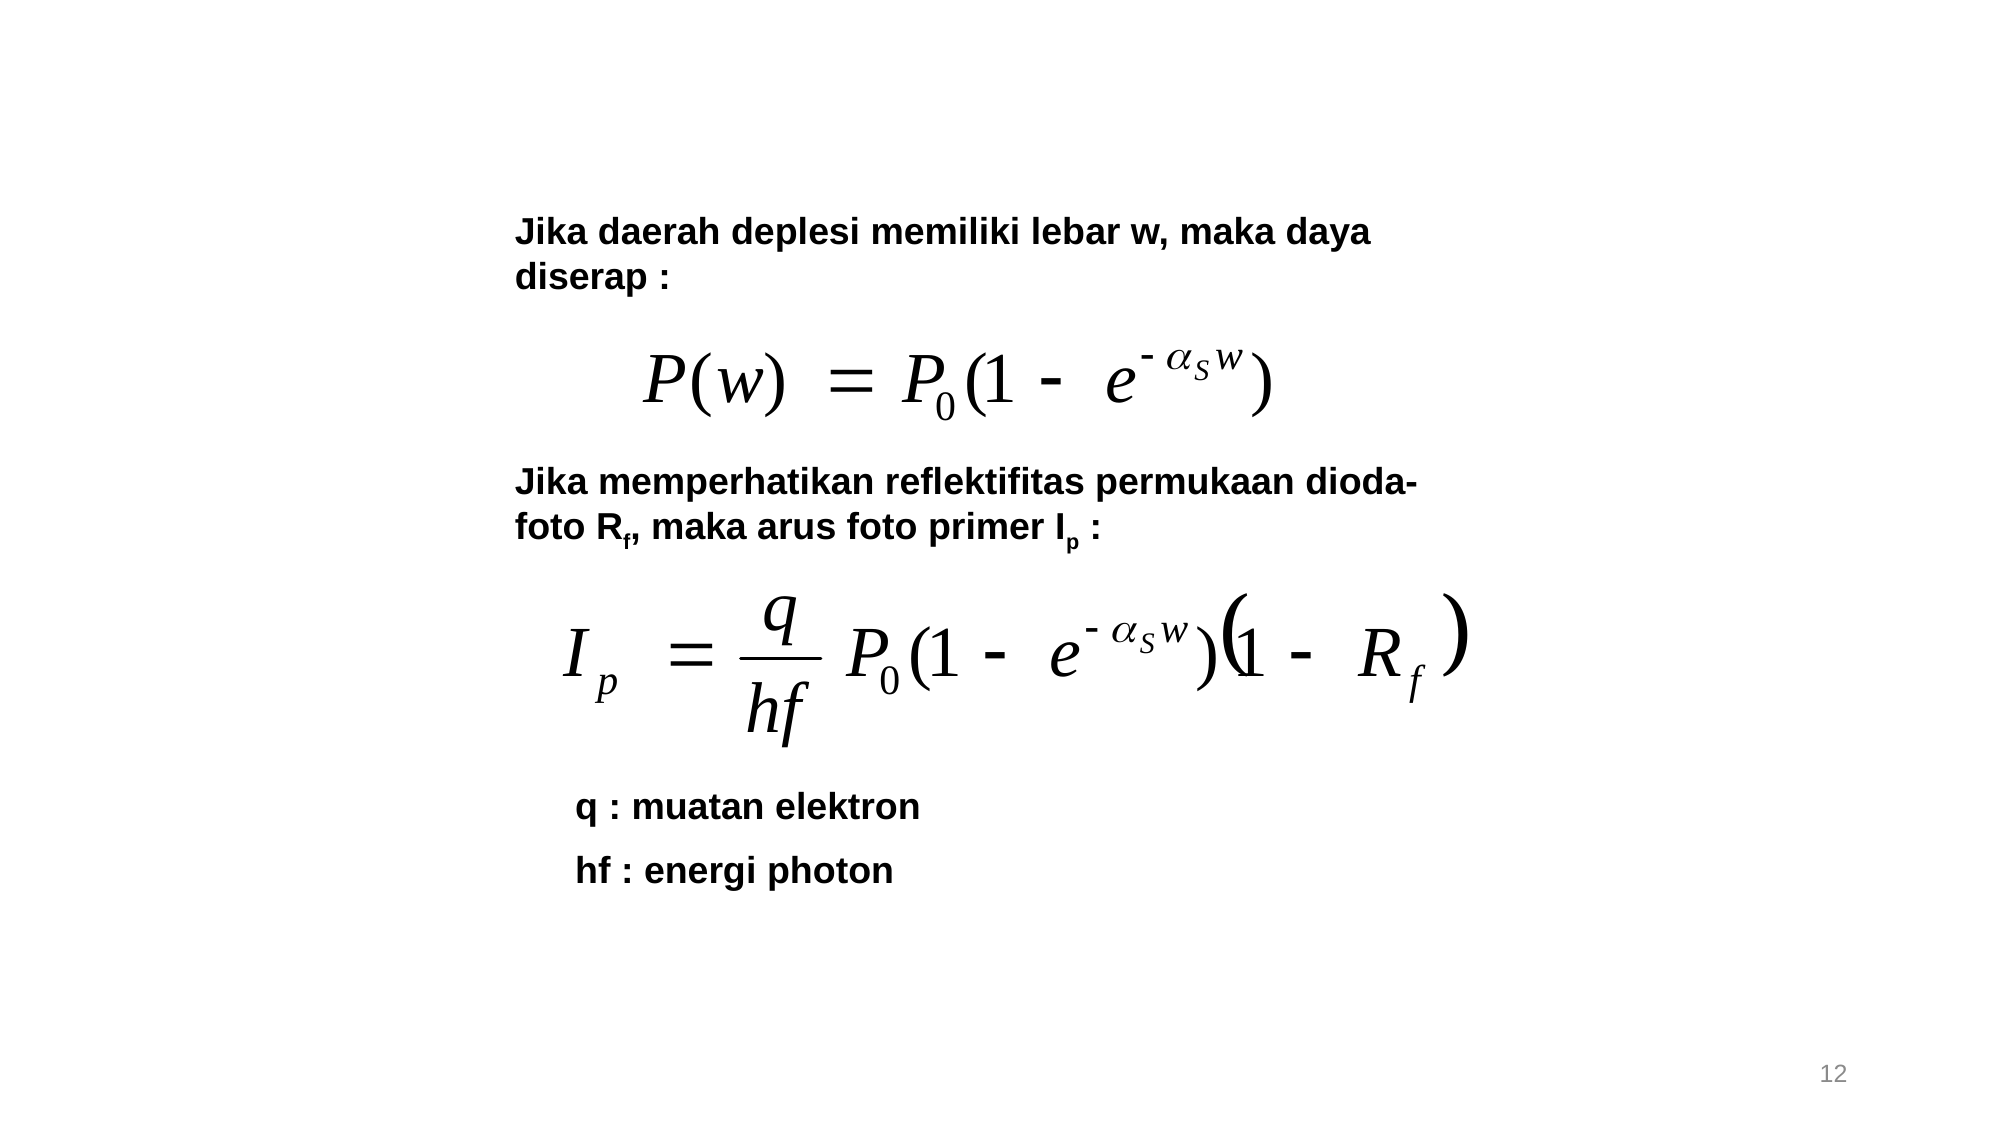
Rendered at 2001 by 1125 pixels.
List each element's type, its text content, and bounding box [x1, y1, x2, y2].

text_box Jika daerah deplesi memiliki lebar w, maka daya diserap : [500, 199, 1525, 305]
slide_number 12 [1412, 1042, 1863, 1103]
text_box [549, 562, 1470, 760]
text_box Jika memperhatikan reflektifitas permukaan dioda-foto Rf, maka arus foto primer Ip : [499, 449, 1463, 561]
text_box q : muatan elektron hf : energi photon [549, 774, 1488, 899]
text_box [630, 324, 1288, 439]
